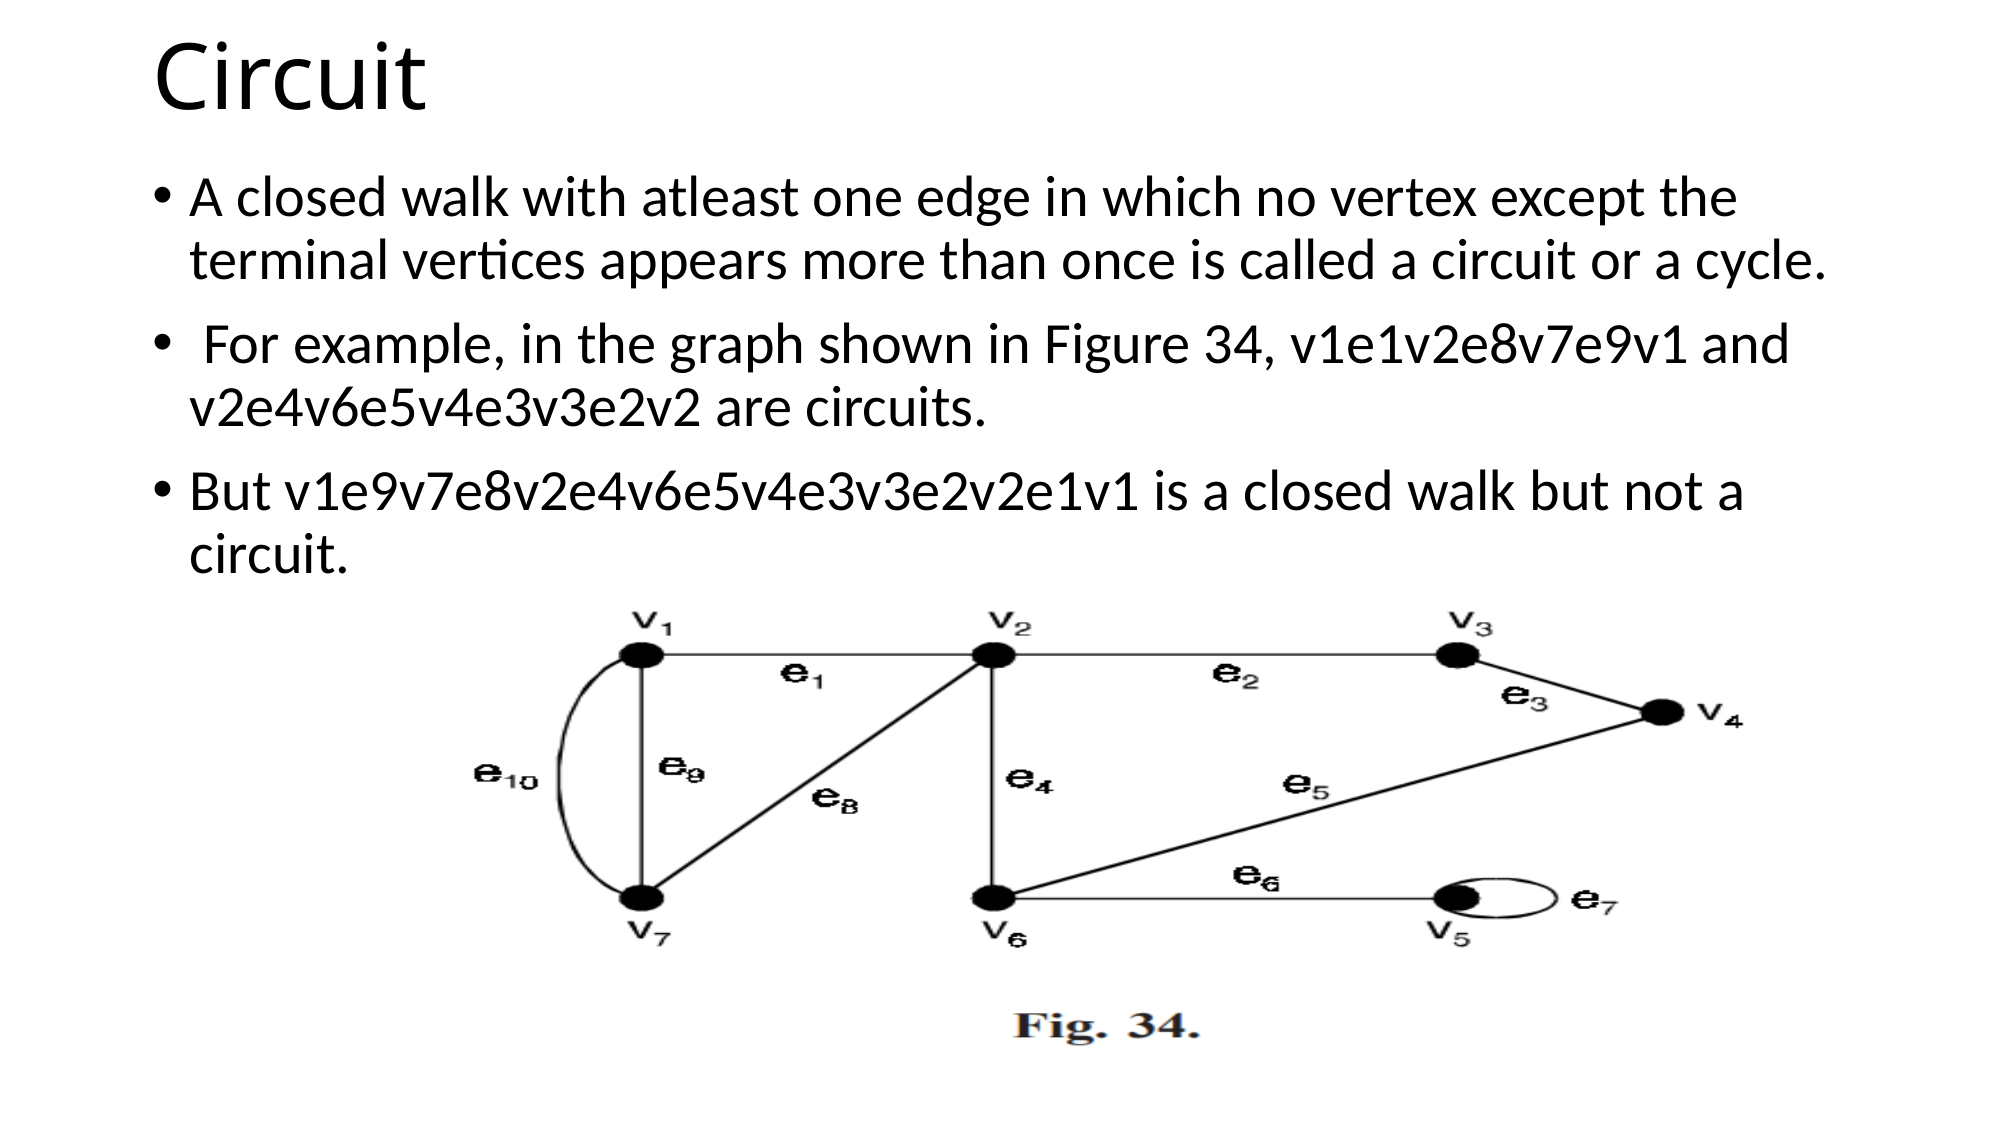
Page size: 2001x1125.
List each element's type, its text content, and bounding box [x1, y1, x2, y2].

title Circuit [137, 0, 1863, 158]
picture [370, 562, 1863, 1067]
list A closed walk with atleast one edge in which no vertex except the terminal vertices appears more than once is called a circuit or a cycle. For example, in the graph shown in Figure 34, v1e1v2e8v7e9v1 and v2e4v6e5v4e3v3e2v2 are circuits. But v1e9v7e8v2e4v6e5v4e3v3e2v2e1v1 is a closed walk but not a circuit. [137, 158, 1863, 873]
